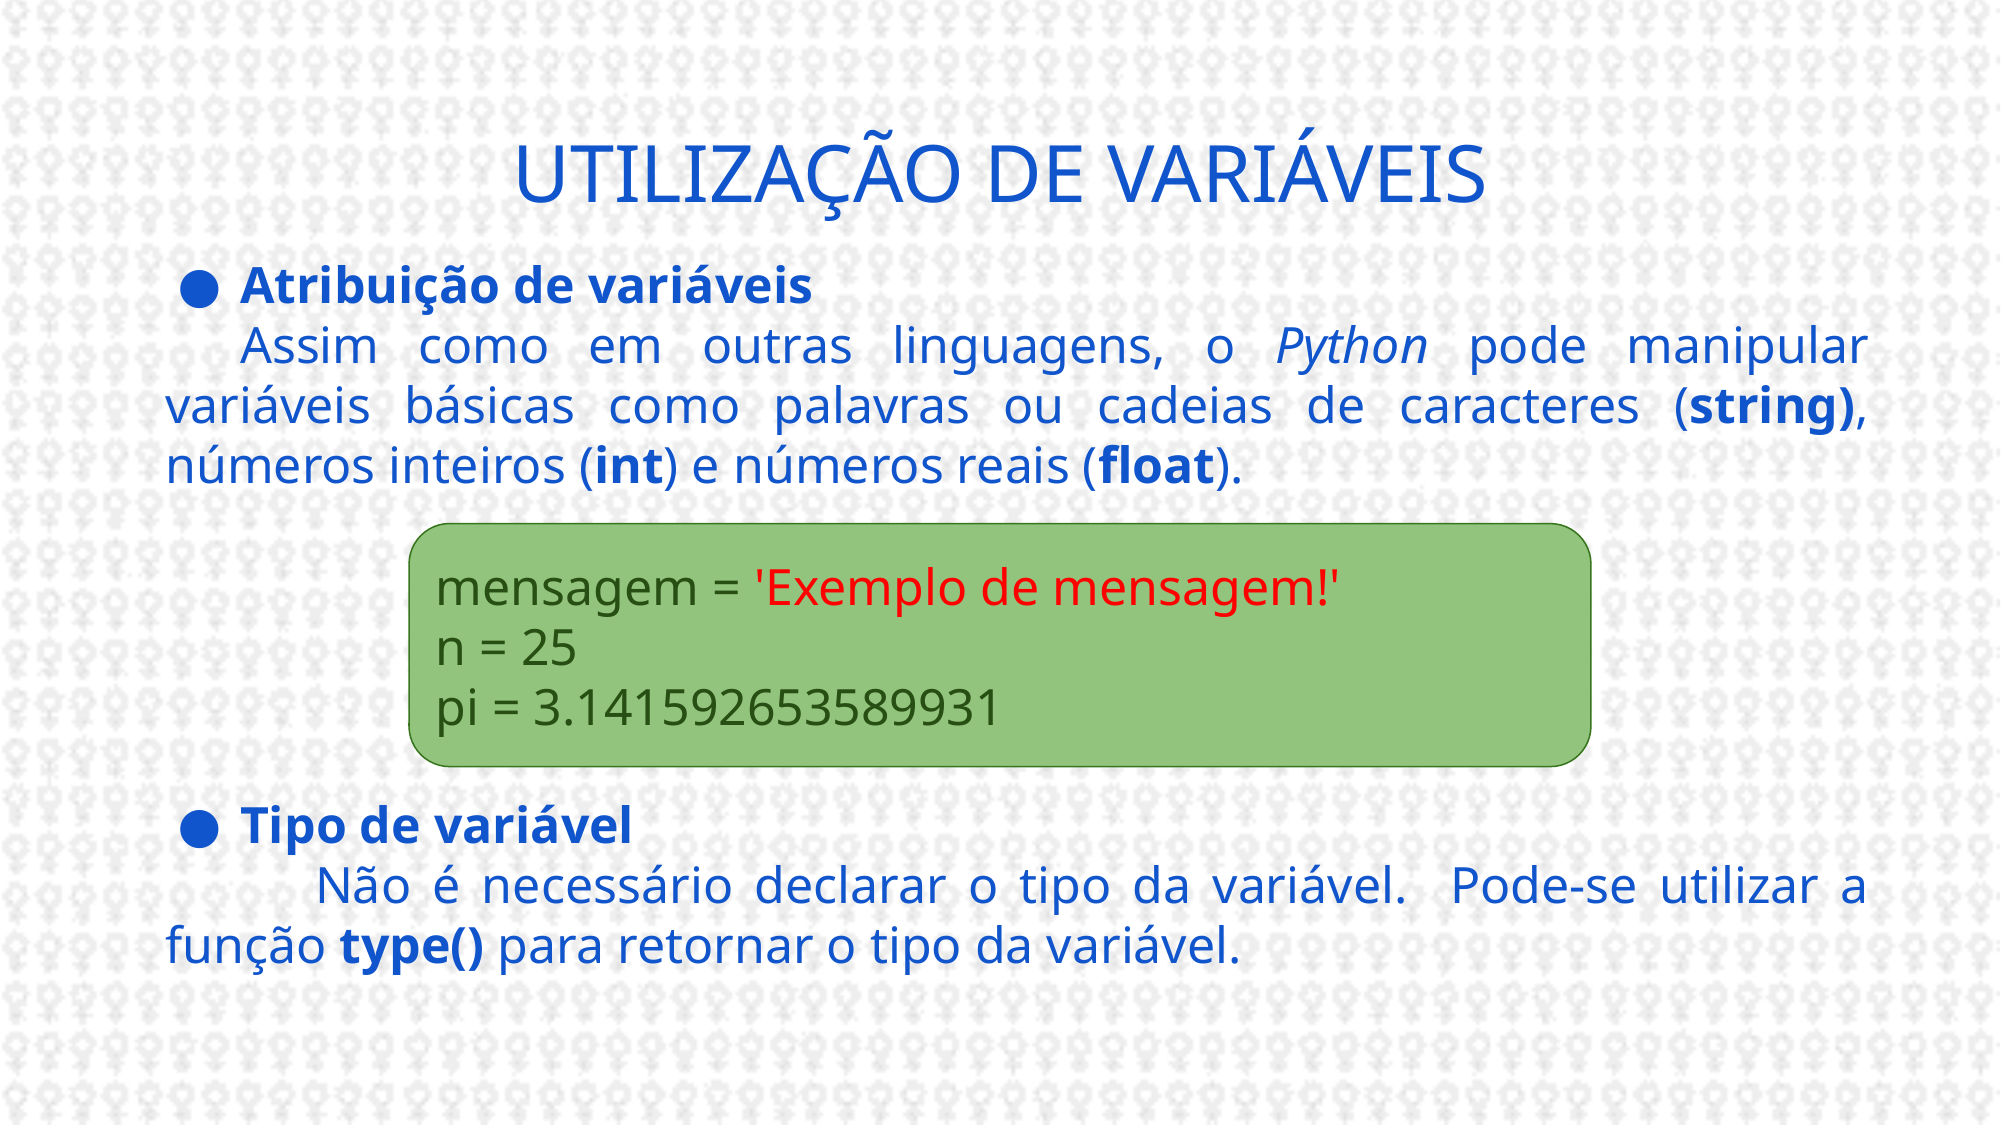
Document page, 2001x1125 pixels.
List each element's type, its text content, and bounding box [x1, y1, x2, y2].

picture [0, 0, 2001, 1125]
text_box Atribuição de variáveis Assim como em outras linguagens, o Python pode manipular variáveis básicas como palavras ou cadeias de caracteres (string), números inteiros (int) e números reais (float). Tipo de variável Não é necessário declarar o tipo da variável. Pode-se utilizar a função type() para retornar o tipo da variável. [149, 246, 1885, 1018]
text_box mensagem = 'Exemplo de mensagem!' n = 25 pi = 3.141592653589931 [409, 523, 1591, 767]
title UTILIZAÇÃO DE VARIÁVEIS [0, 107, 2000, 228]
